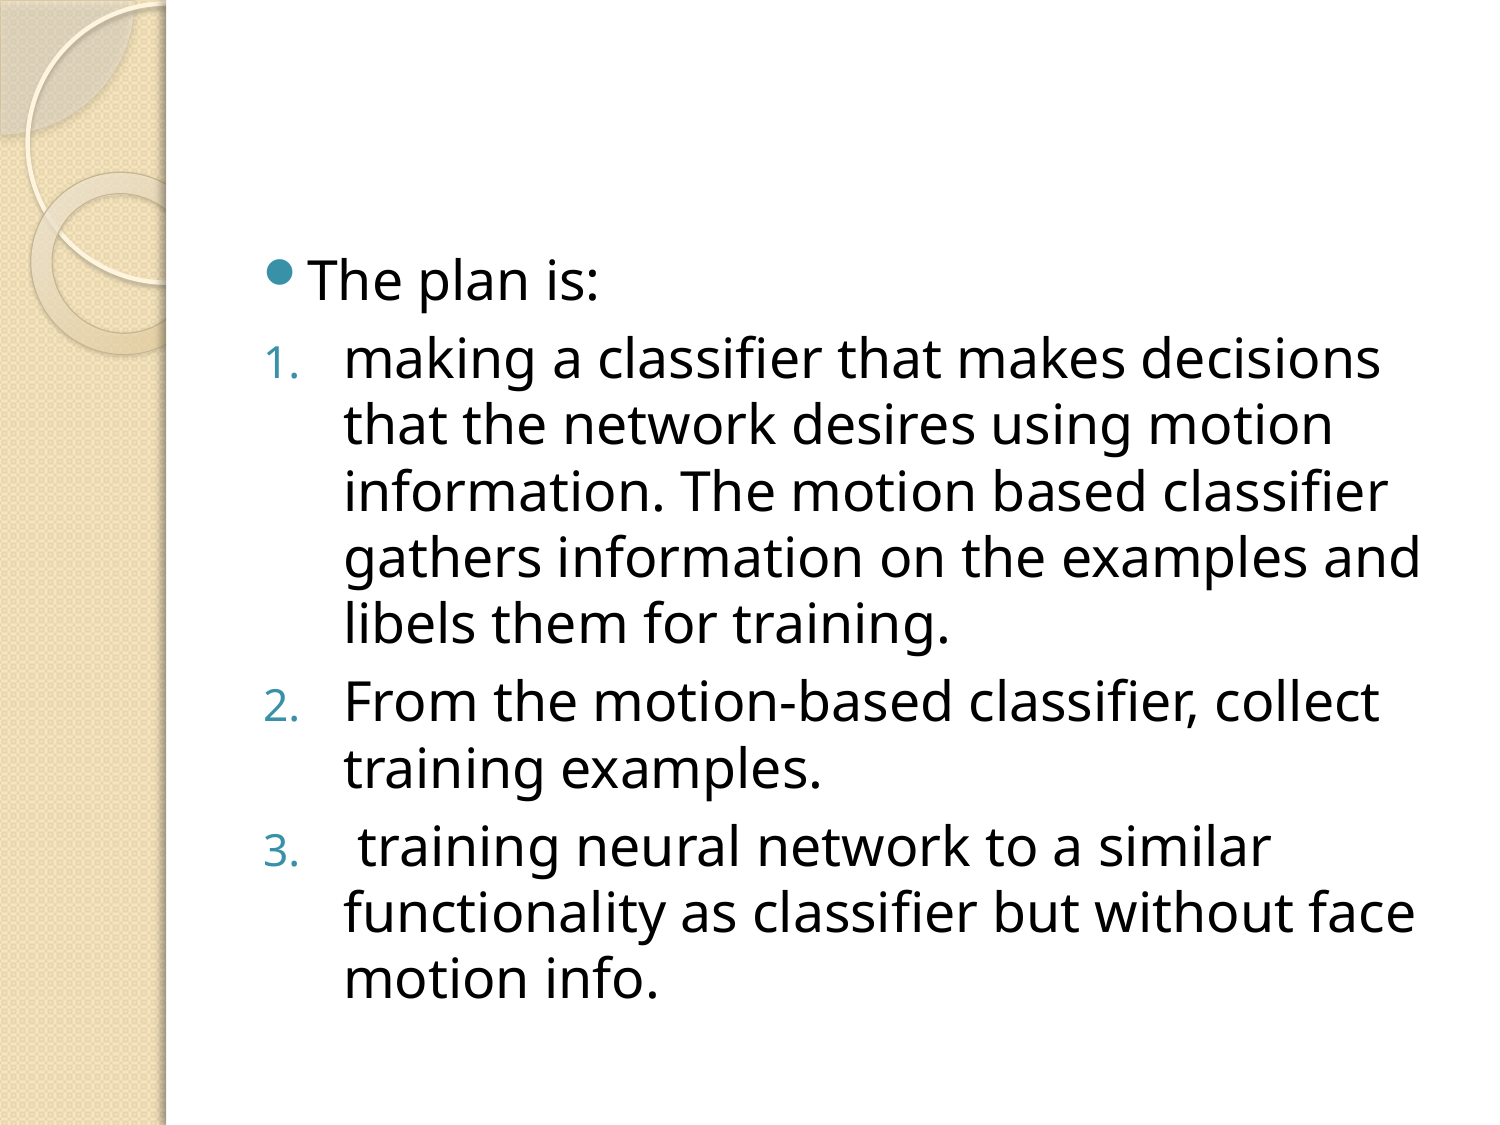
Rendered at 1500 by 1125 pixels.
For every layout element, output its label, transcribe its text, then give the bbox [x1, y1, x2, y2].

list The plan is: making a classifier that makes decisions that the network desires using motion information. The motion based classifier gathers information on the examples and libels them for training. From the motion-based classifier, collect training examples. training neural network to a similar functionality as classifier but without face motion info. [235, 237, 1466, 1025]
